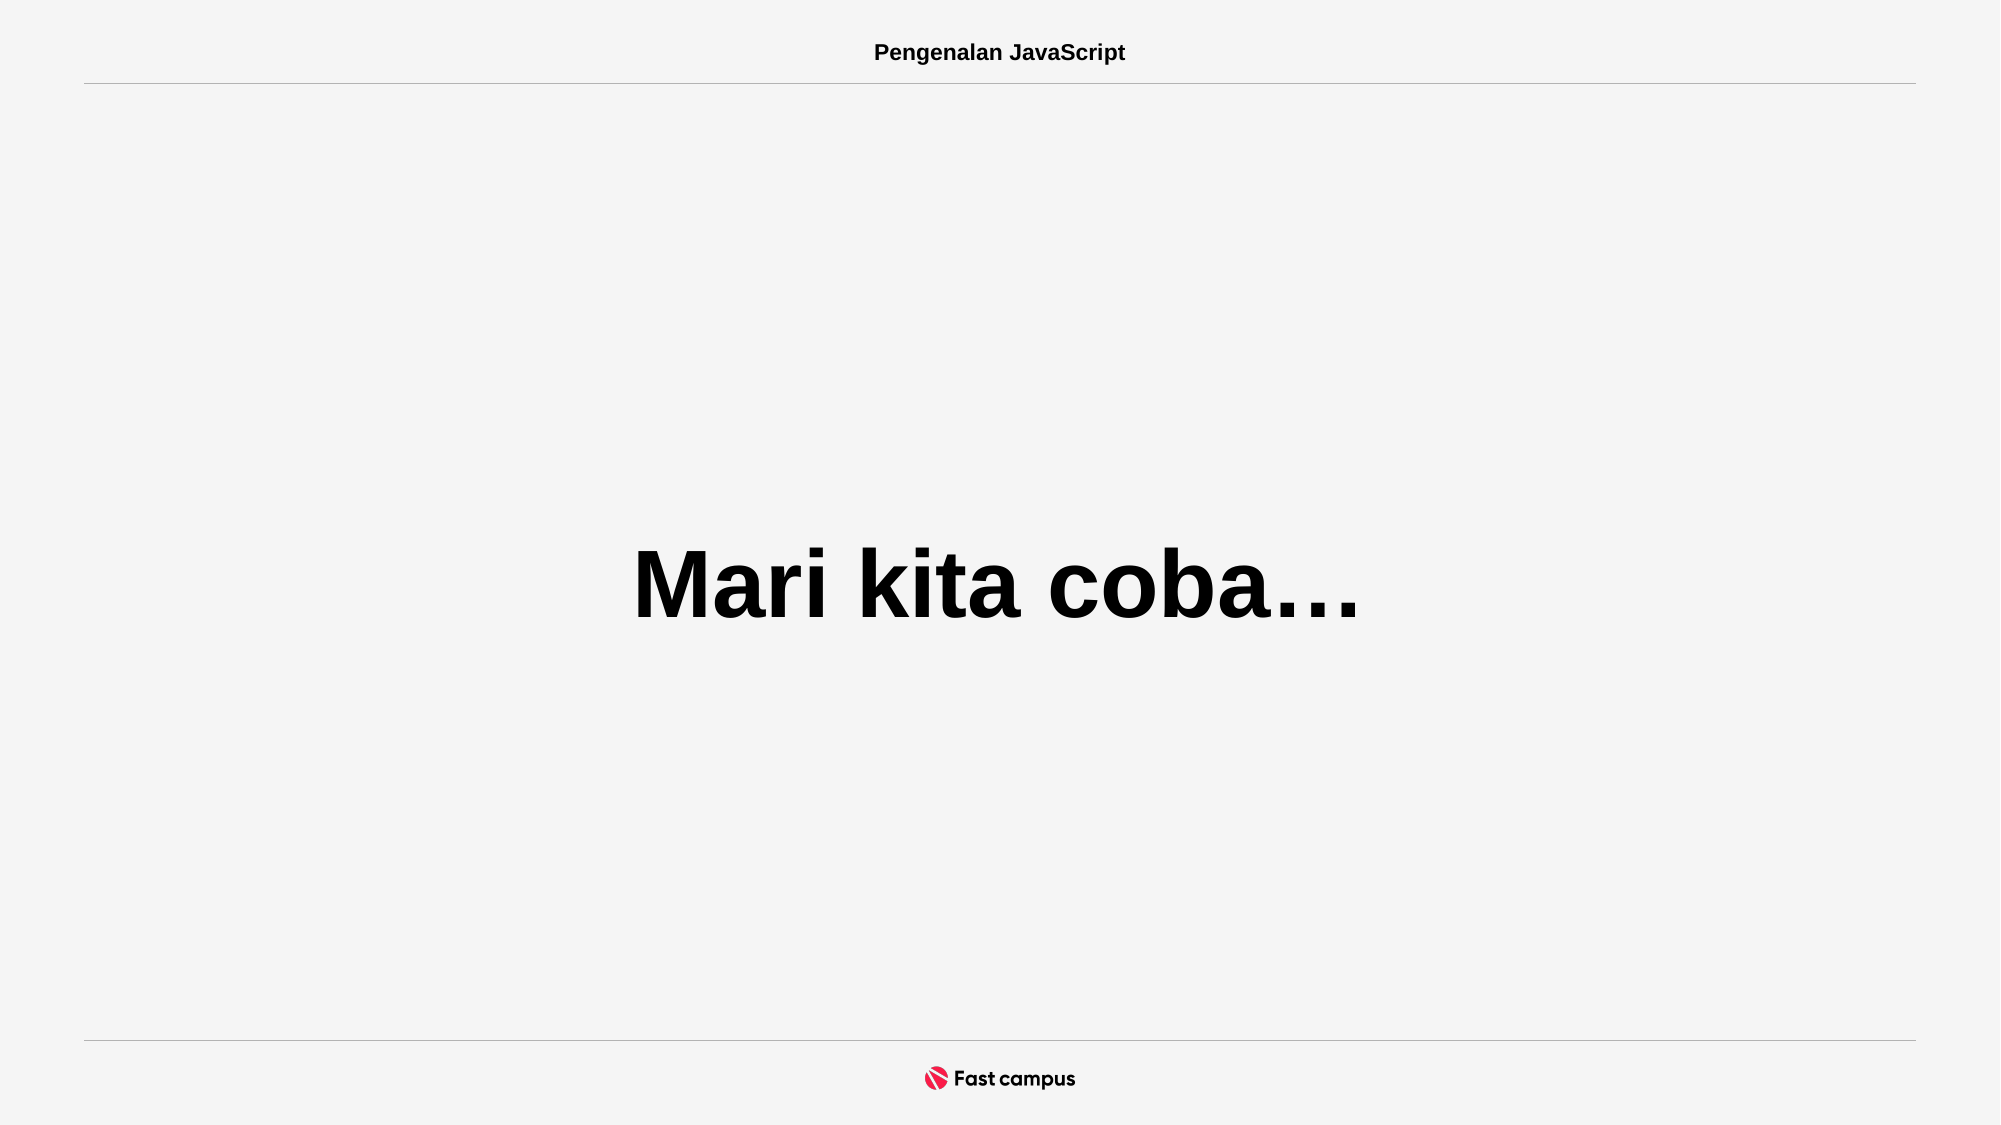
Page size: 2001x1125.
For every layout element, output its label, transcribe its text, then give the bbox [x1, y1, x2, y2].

list Mari kita coba… [267, 428, 1733, 696]
picture [901, 1047, 1099, 1109]
list Pengenalan JavaScript [562, 29, 1438, 428]
